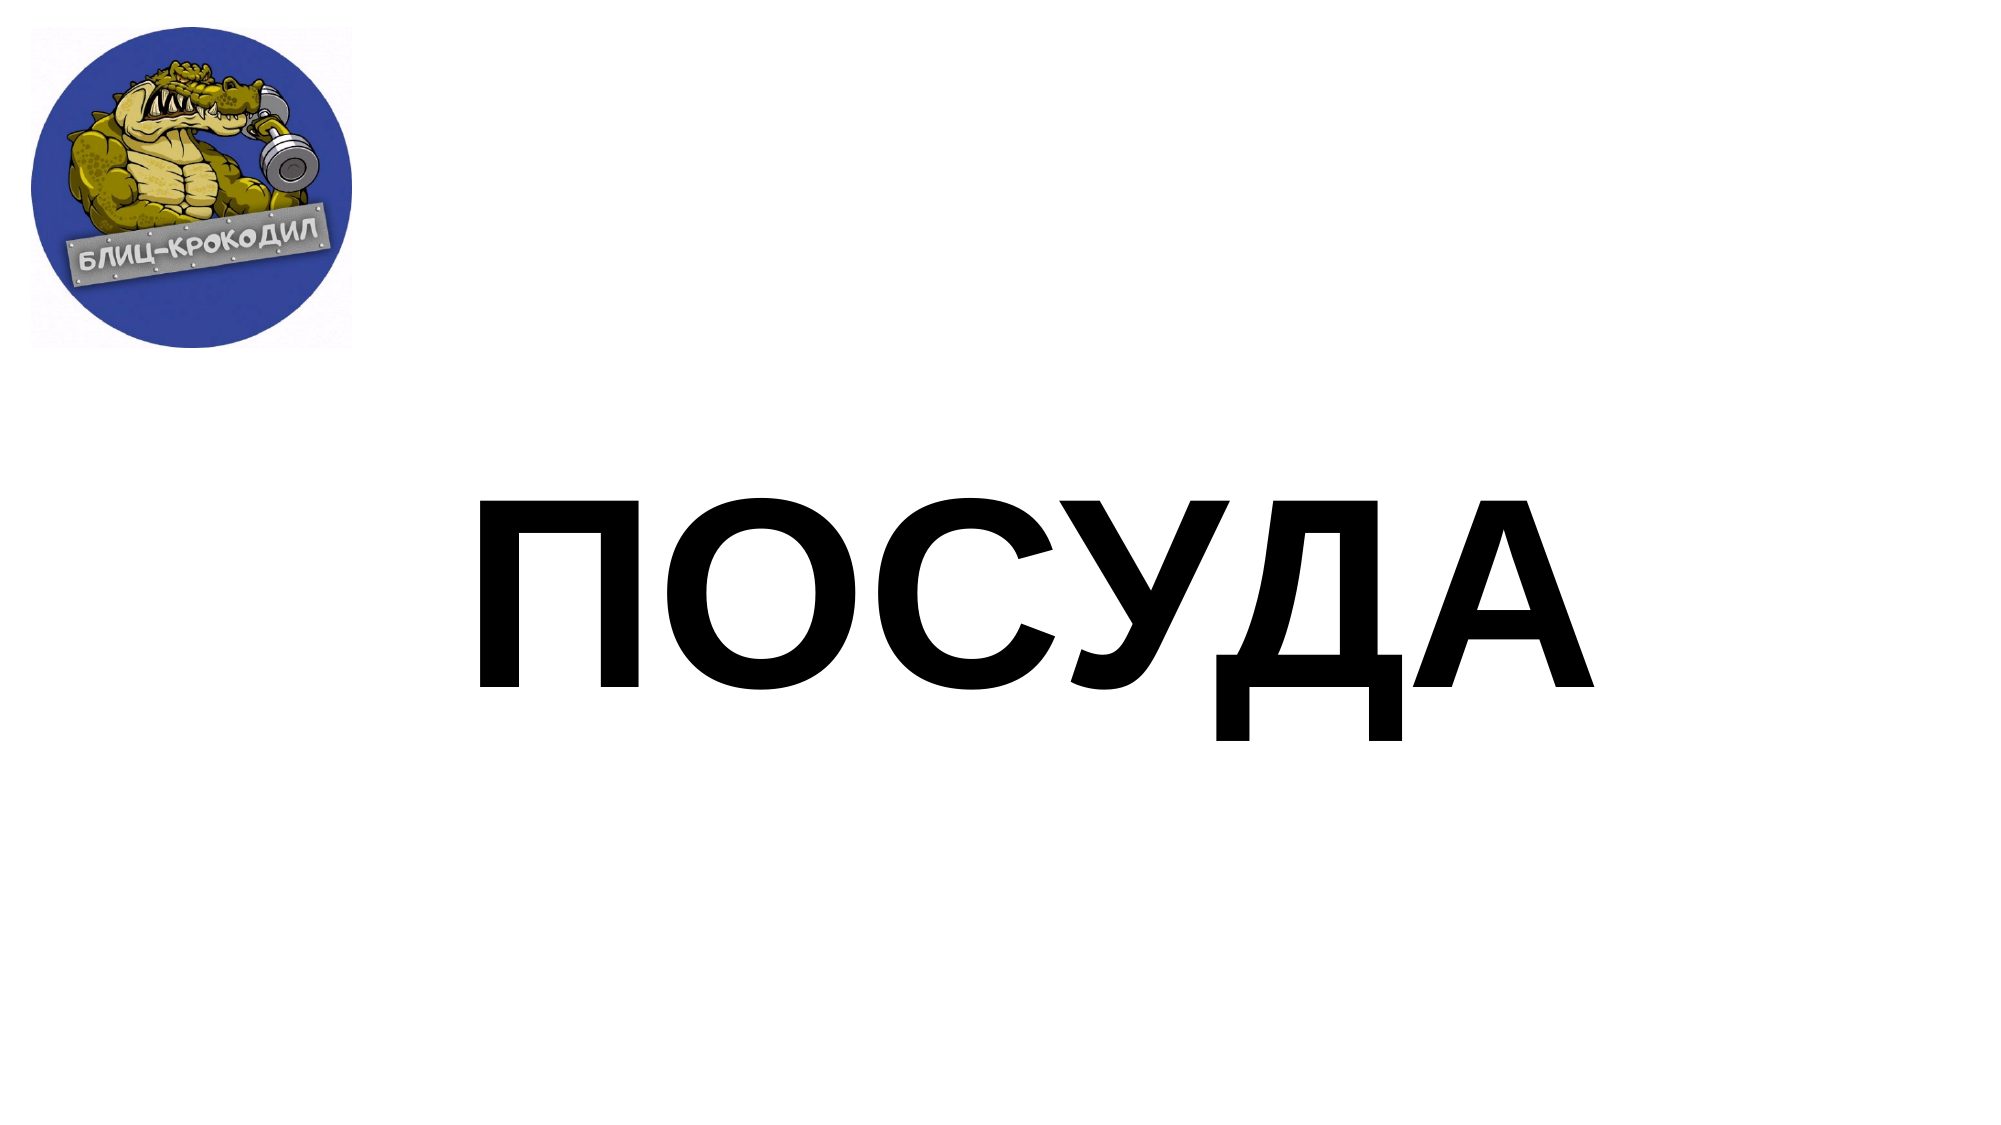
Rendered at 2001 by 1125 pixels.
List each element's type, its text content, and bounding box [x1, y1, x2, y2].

picture [31, 27, 352, 348]
title ПОСУДА [282, 361, 1783, 754]
